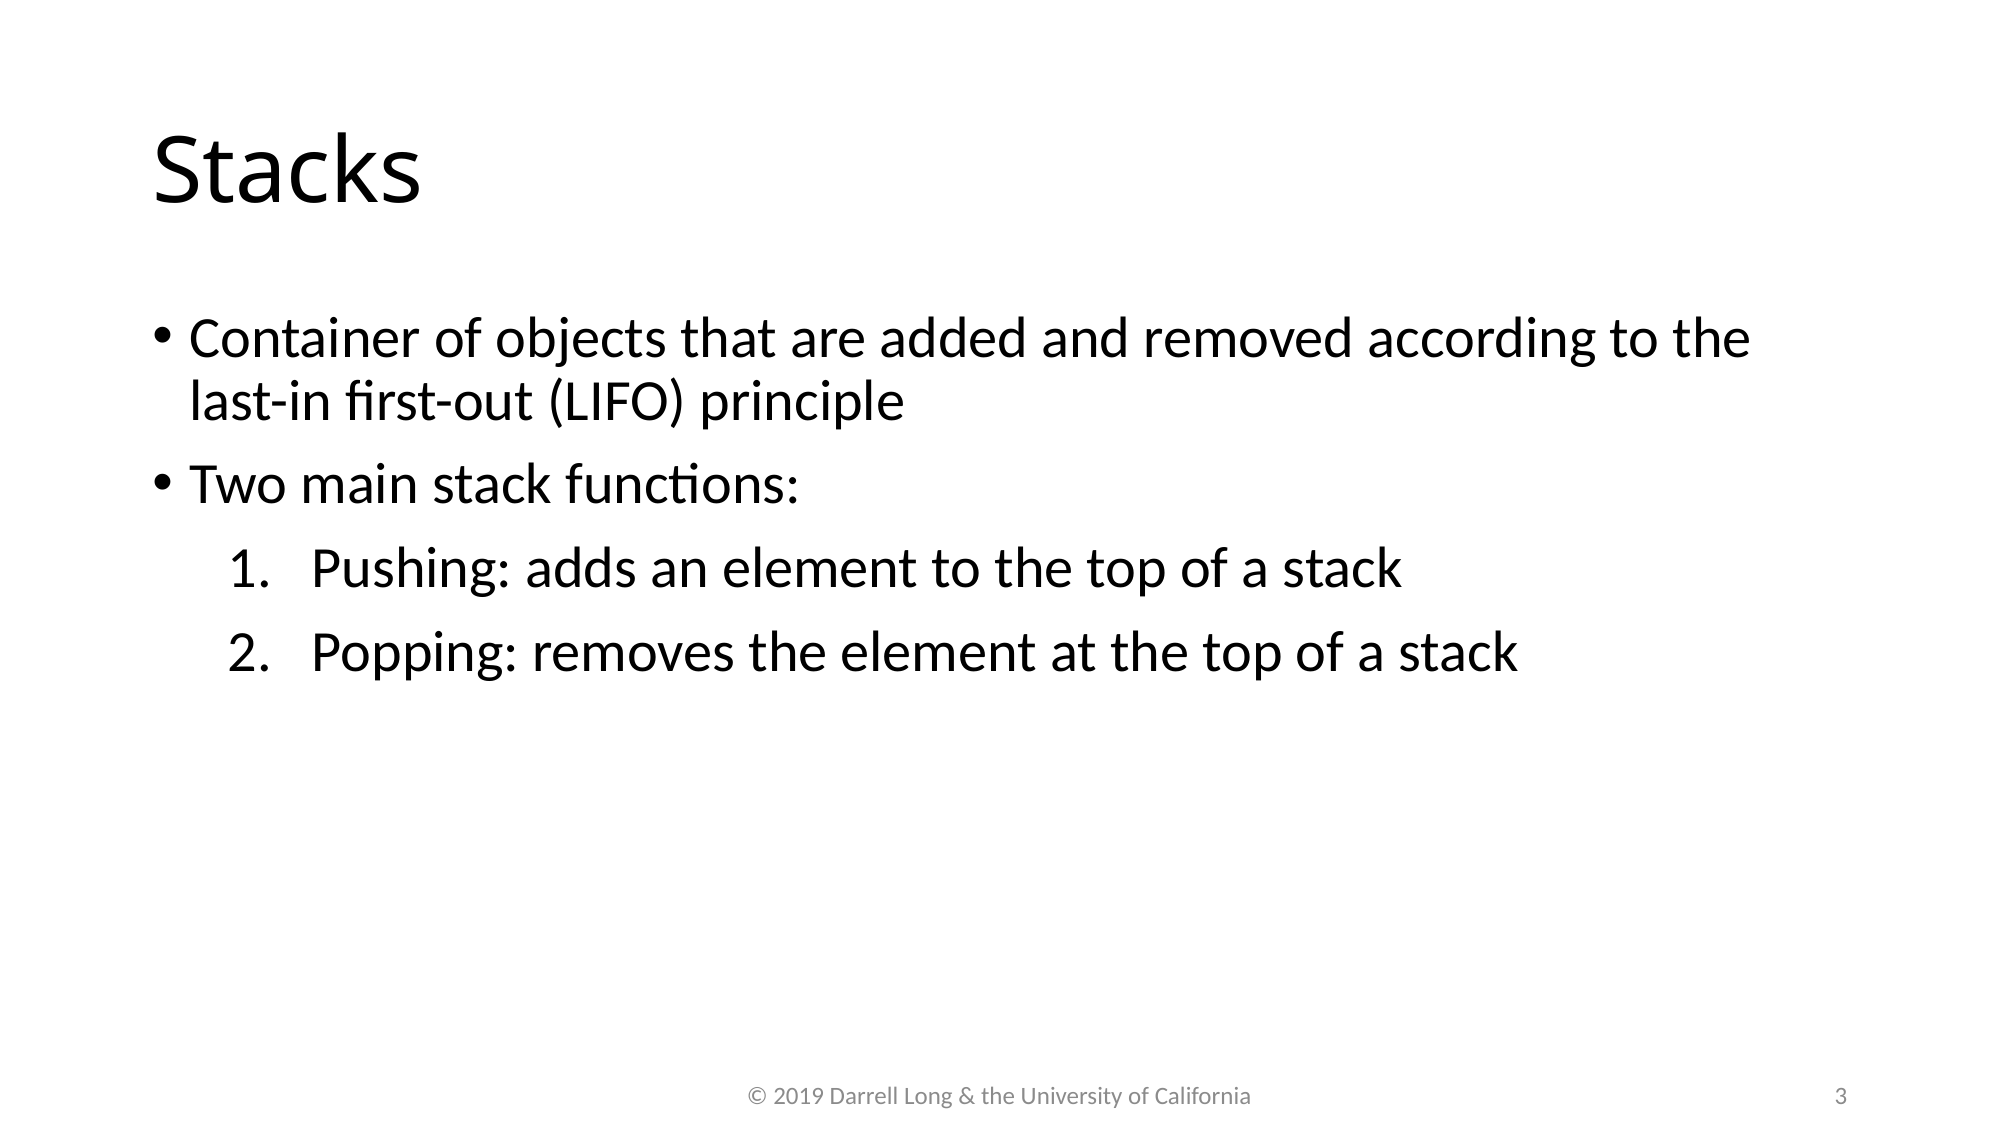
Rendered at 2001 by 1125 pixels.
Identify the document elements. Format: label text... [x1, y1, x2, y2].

text_box 3 [1412, 1064, 1863, 1124]
text_box © 2019 Darrell Long & the University of California [662, 1064, 1338, 1124]
text_box Stacks [137, 59, 1863, 277]
text_box Container of objects that are added and removed according to the last-in first-out (LIFO) principle Two main stack functions: Pushing: adds an element to the top of a stack Popping: removes the element at the top of a stack [137, 299, 1863, 1013]
